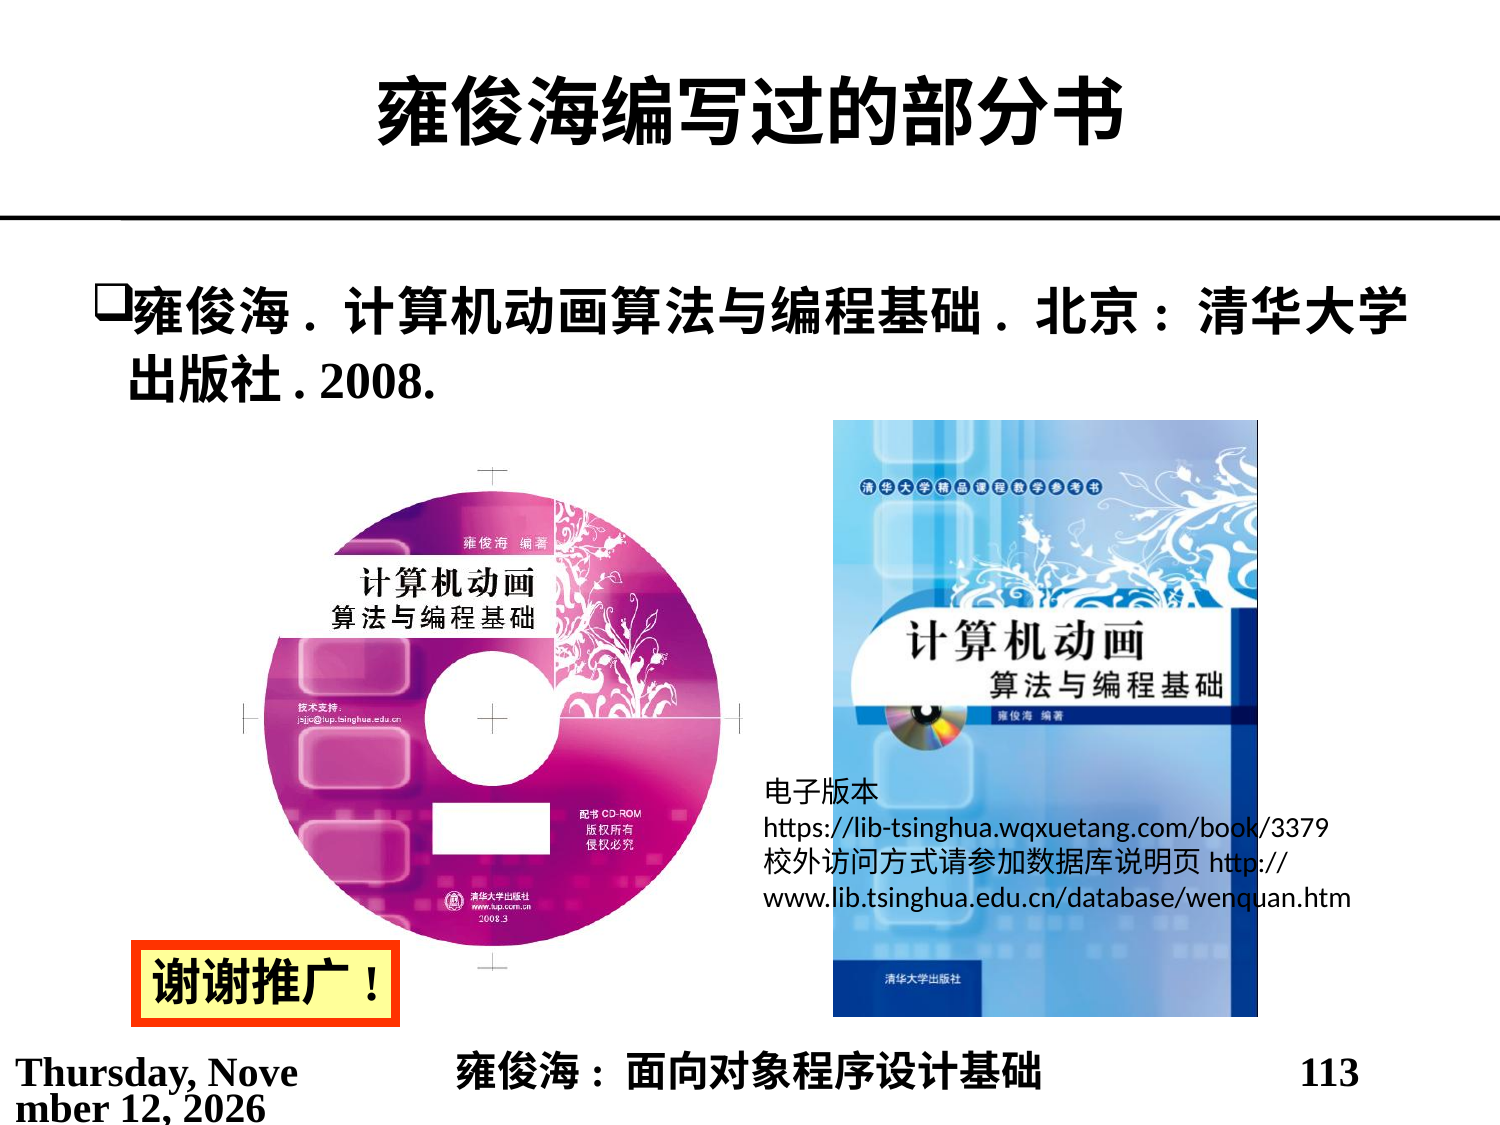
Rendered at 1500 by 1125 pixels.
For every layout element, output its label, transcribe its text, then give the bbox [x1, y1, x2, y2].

list 雍俊海. 计算机动画算法与编程基础. 北京: 清华大学出版社. 2008. [75, 264, 1425, 418]
title 雍俊海编写过的部分书 [0, 0, 1500, 217]
footer 雍俊海: 面向对象程序设计基础 [337, 1042, 1161, 1103]
slide_number 113 [1161, 1042, 1499, 1103]
text_box 电子版本 https://lib-tsinghua.wqxuetang.com/book/3379 校外访问方式请参加数据库说明页http://www.lib.tsinghua.edu.cn/database/wenquan.htm [1258, 766, 1499, 921]
text_box 谢谢推广! [135, 945, 396, 1023]
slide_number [0, 1042, 337, 1103]
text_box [242, 420, 1258, 1017]
